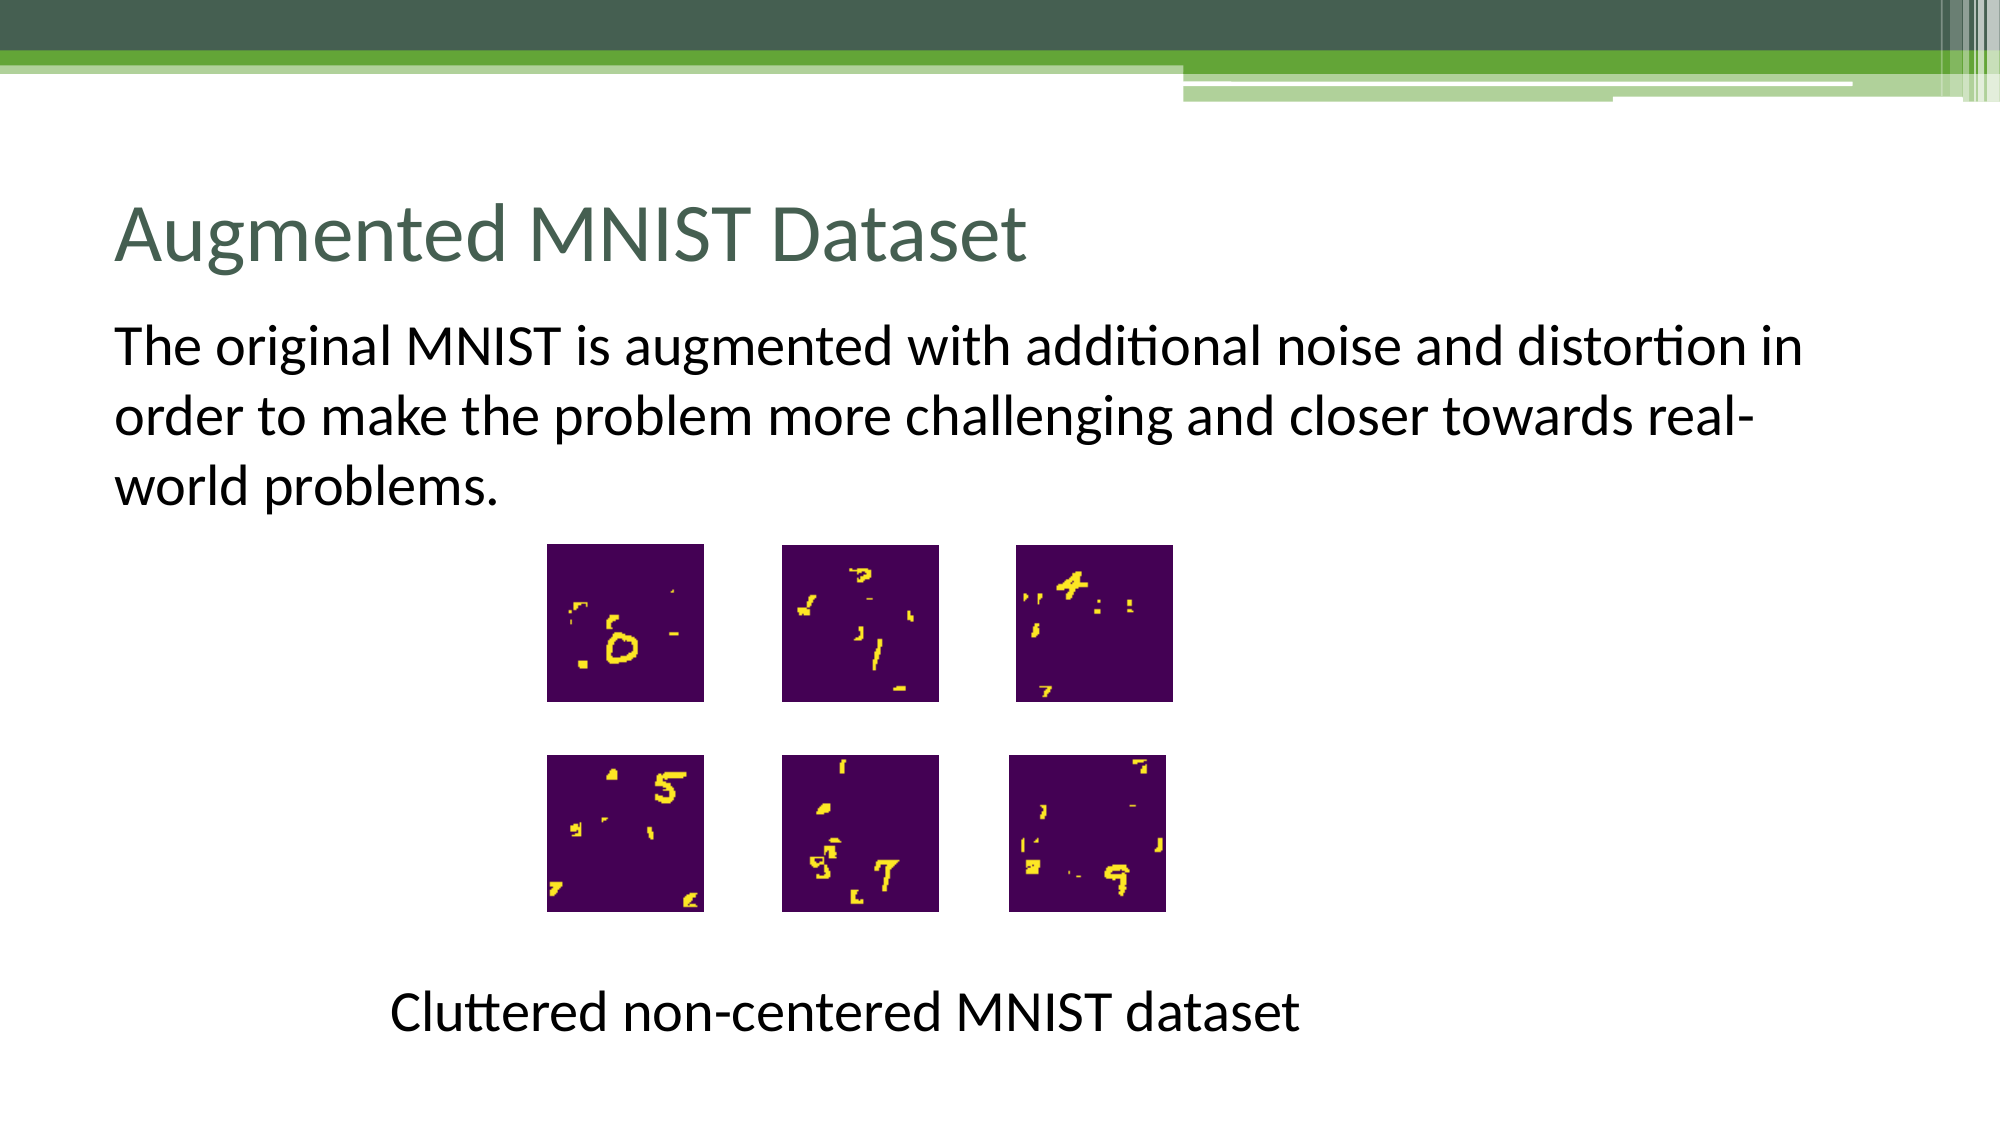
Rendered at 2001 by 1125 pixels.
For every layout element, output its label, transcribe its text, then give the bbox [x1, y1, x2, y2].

picture [547, 544, 704, 702]
picture [1009, 755, 1166, 912]
text_box Cluttered non-centered MNIST dataset [375, 965, 1346, 1051]
picture [782, 545, 939, 702]
title Augmented MNIST Dataset [99, 140, 1900, 299]
picture [1016, 545, 1173, 702]
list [782, 755, 939, 912]
picture [547, 755, 704, 912]
text_box The original MNIST is augmented with additional noise and distortion in order to make the problem more challenging and closer towards real-world problems. [99, 299, 1904, 525]
